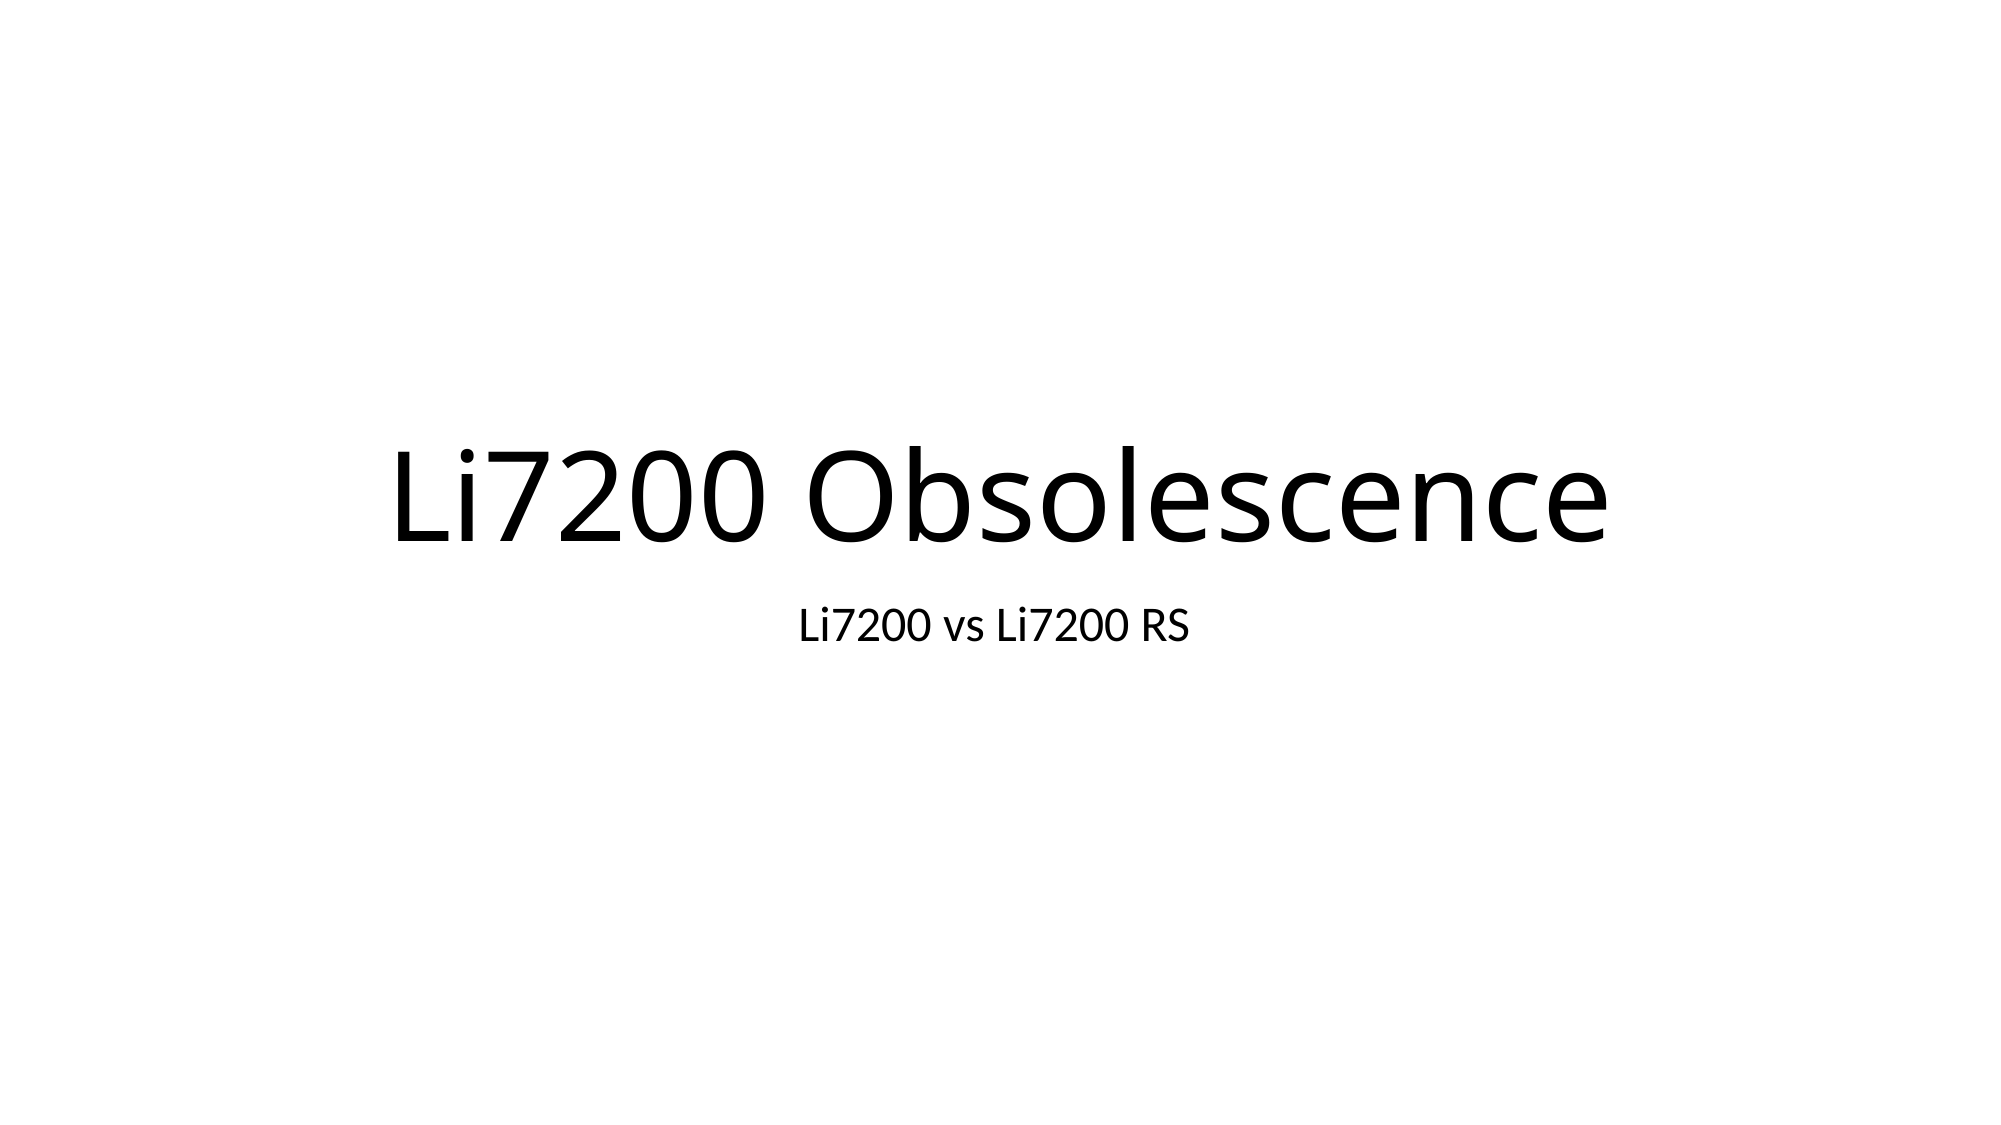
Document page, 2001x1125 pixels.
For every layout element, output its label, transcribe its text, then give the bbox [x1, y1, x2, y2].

subtitle Li7200 vs Li7200 RS [249, 590, 1750, 863]
title Li7200 Obsolescence [249, 184, 1750, 576]
